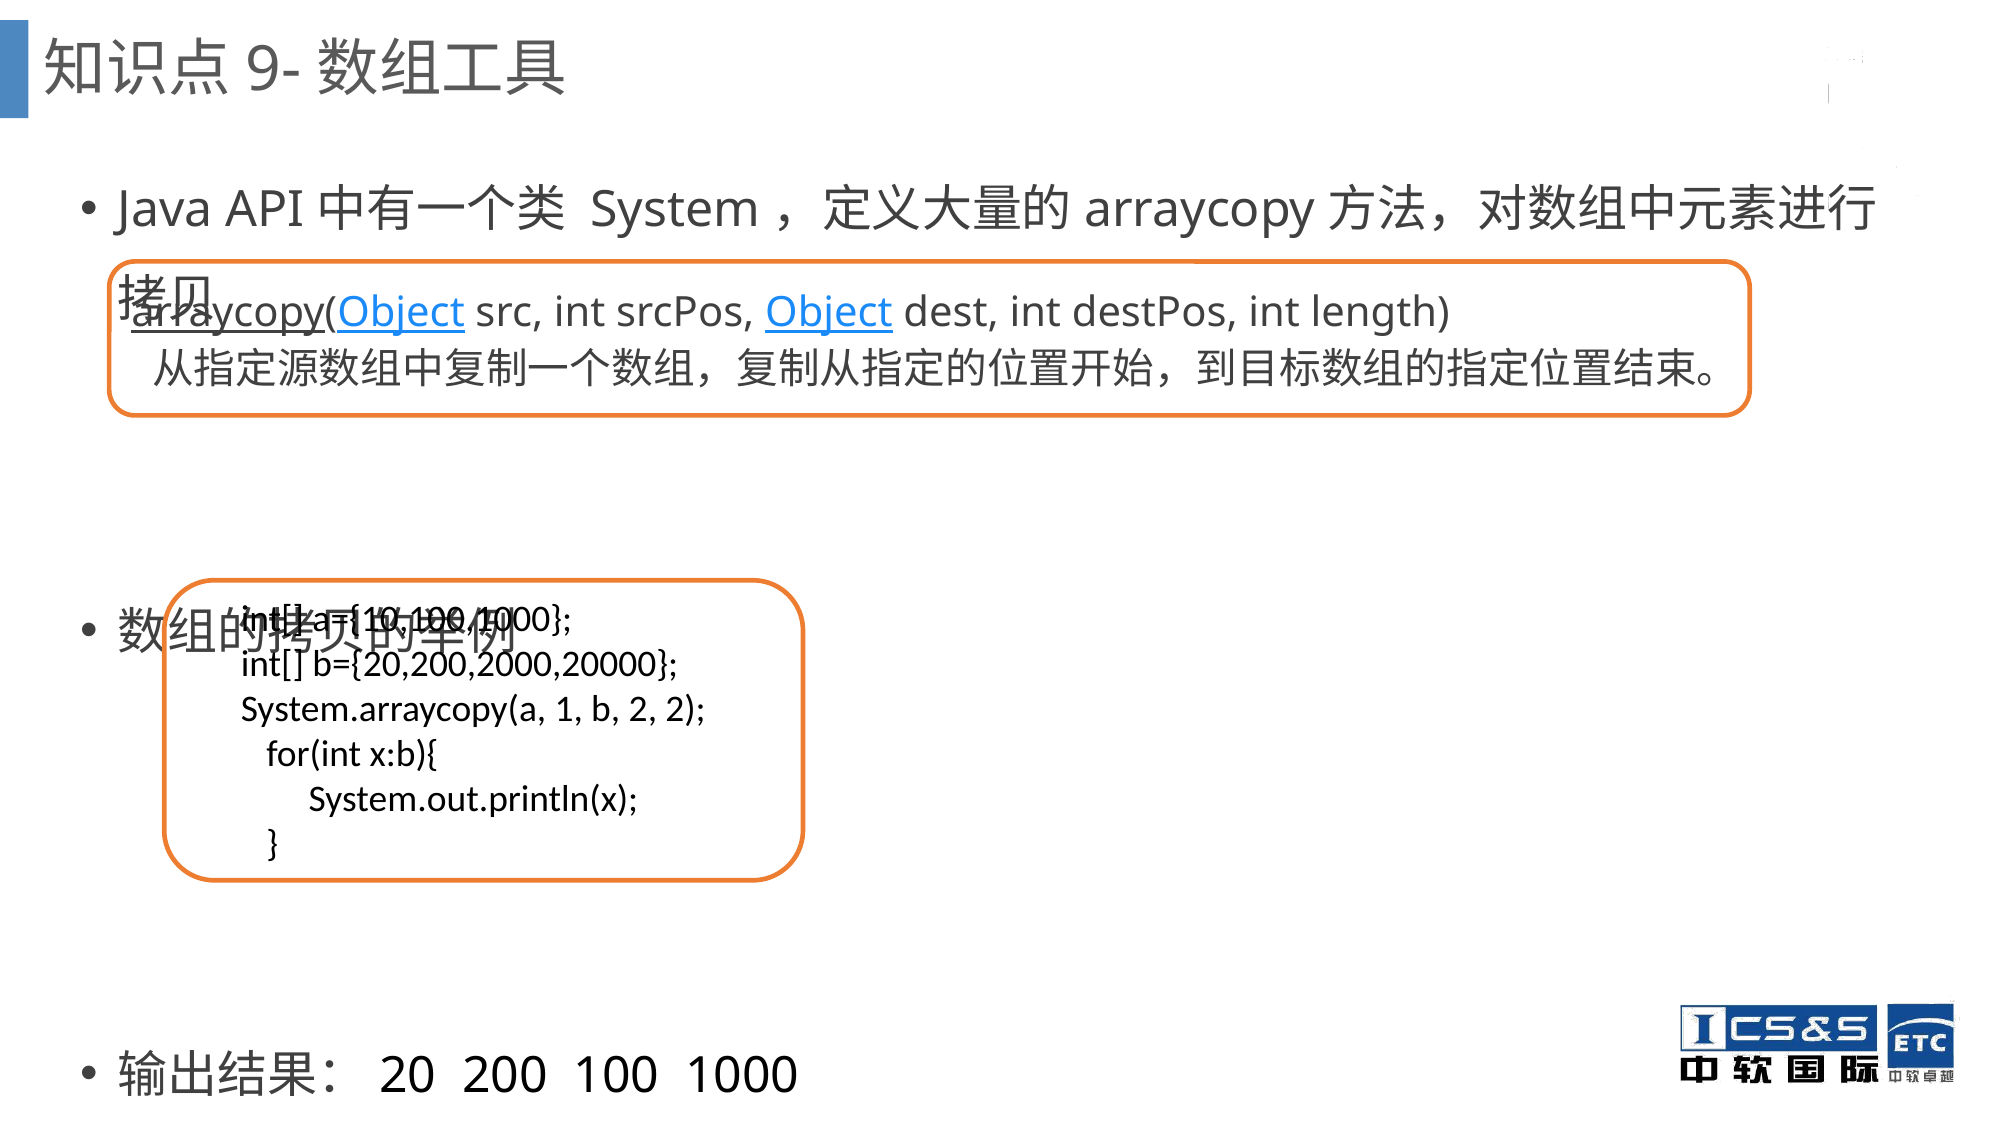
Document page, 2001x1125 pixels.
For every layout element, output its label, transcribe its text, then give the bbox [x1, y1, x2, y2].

picture [1669, 994, 1963, 1093]
text_box arraycopy(Object src, int srcPos, Object dest, int destPos, int length) 从指定源数组中复制一个数组，复制从指定的位置开始，到目标数组的指定位置结束。 [108, 260, 1751, 417]
text_box 知识点9-数组工具 [28, 0, 1927, 140]
text_box int[] a={10,100,1000}; int[] b={20,200,2000,20000}; System.arraycopy(a, 1, b, 2, 2); for(int x:b){ System.out.println(x); } [217, 586, 721, 872]
text_box [163, 579, 805, 882]
list Java API中有一个类 System，定义大量的arraycopy方法，对数组中元素进行拷贝 数组的拷贝的举例 输出结果：20 200 100 1000 [64, 140, 1927, 389]
